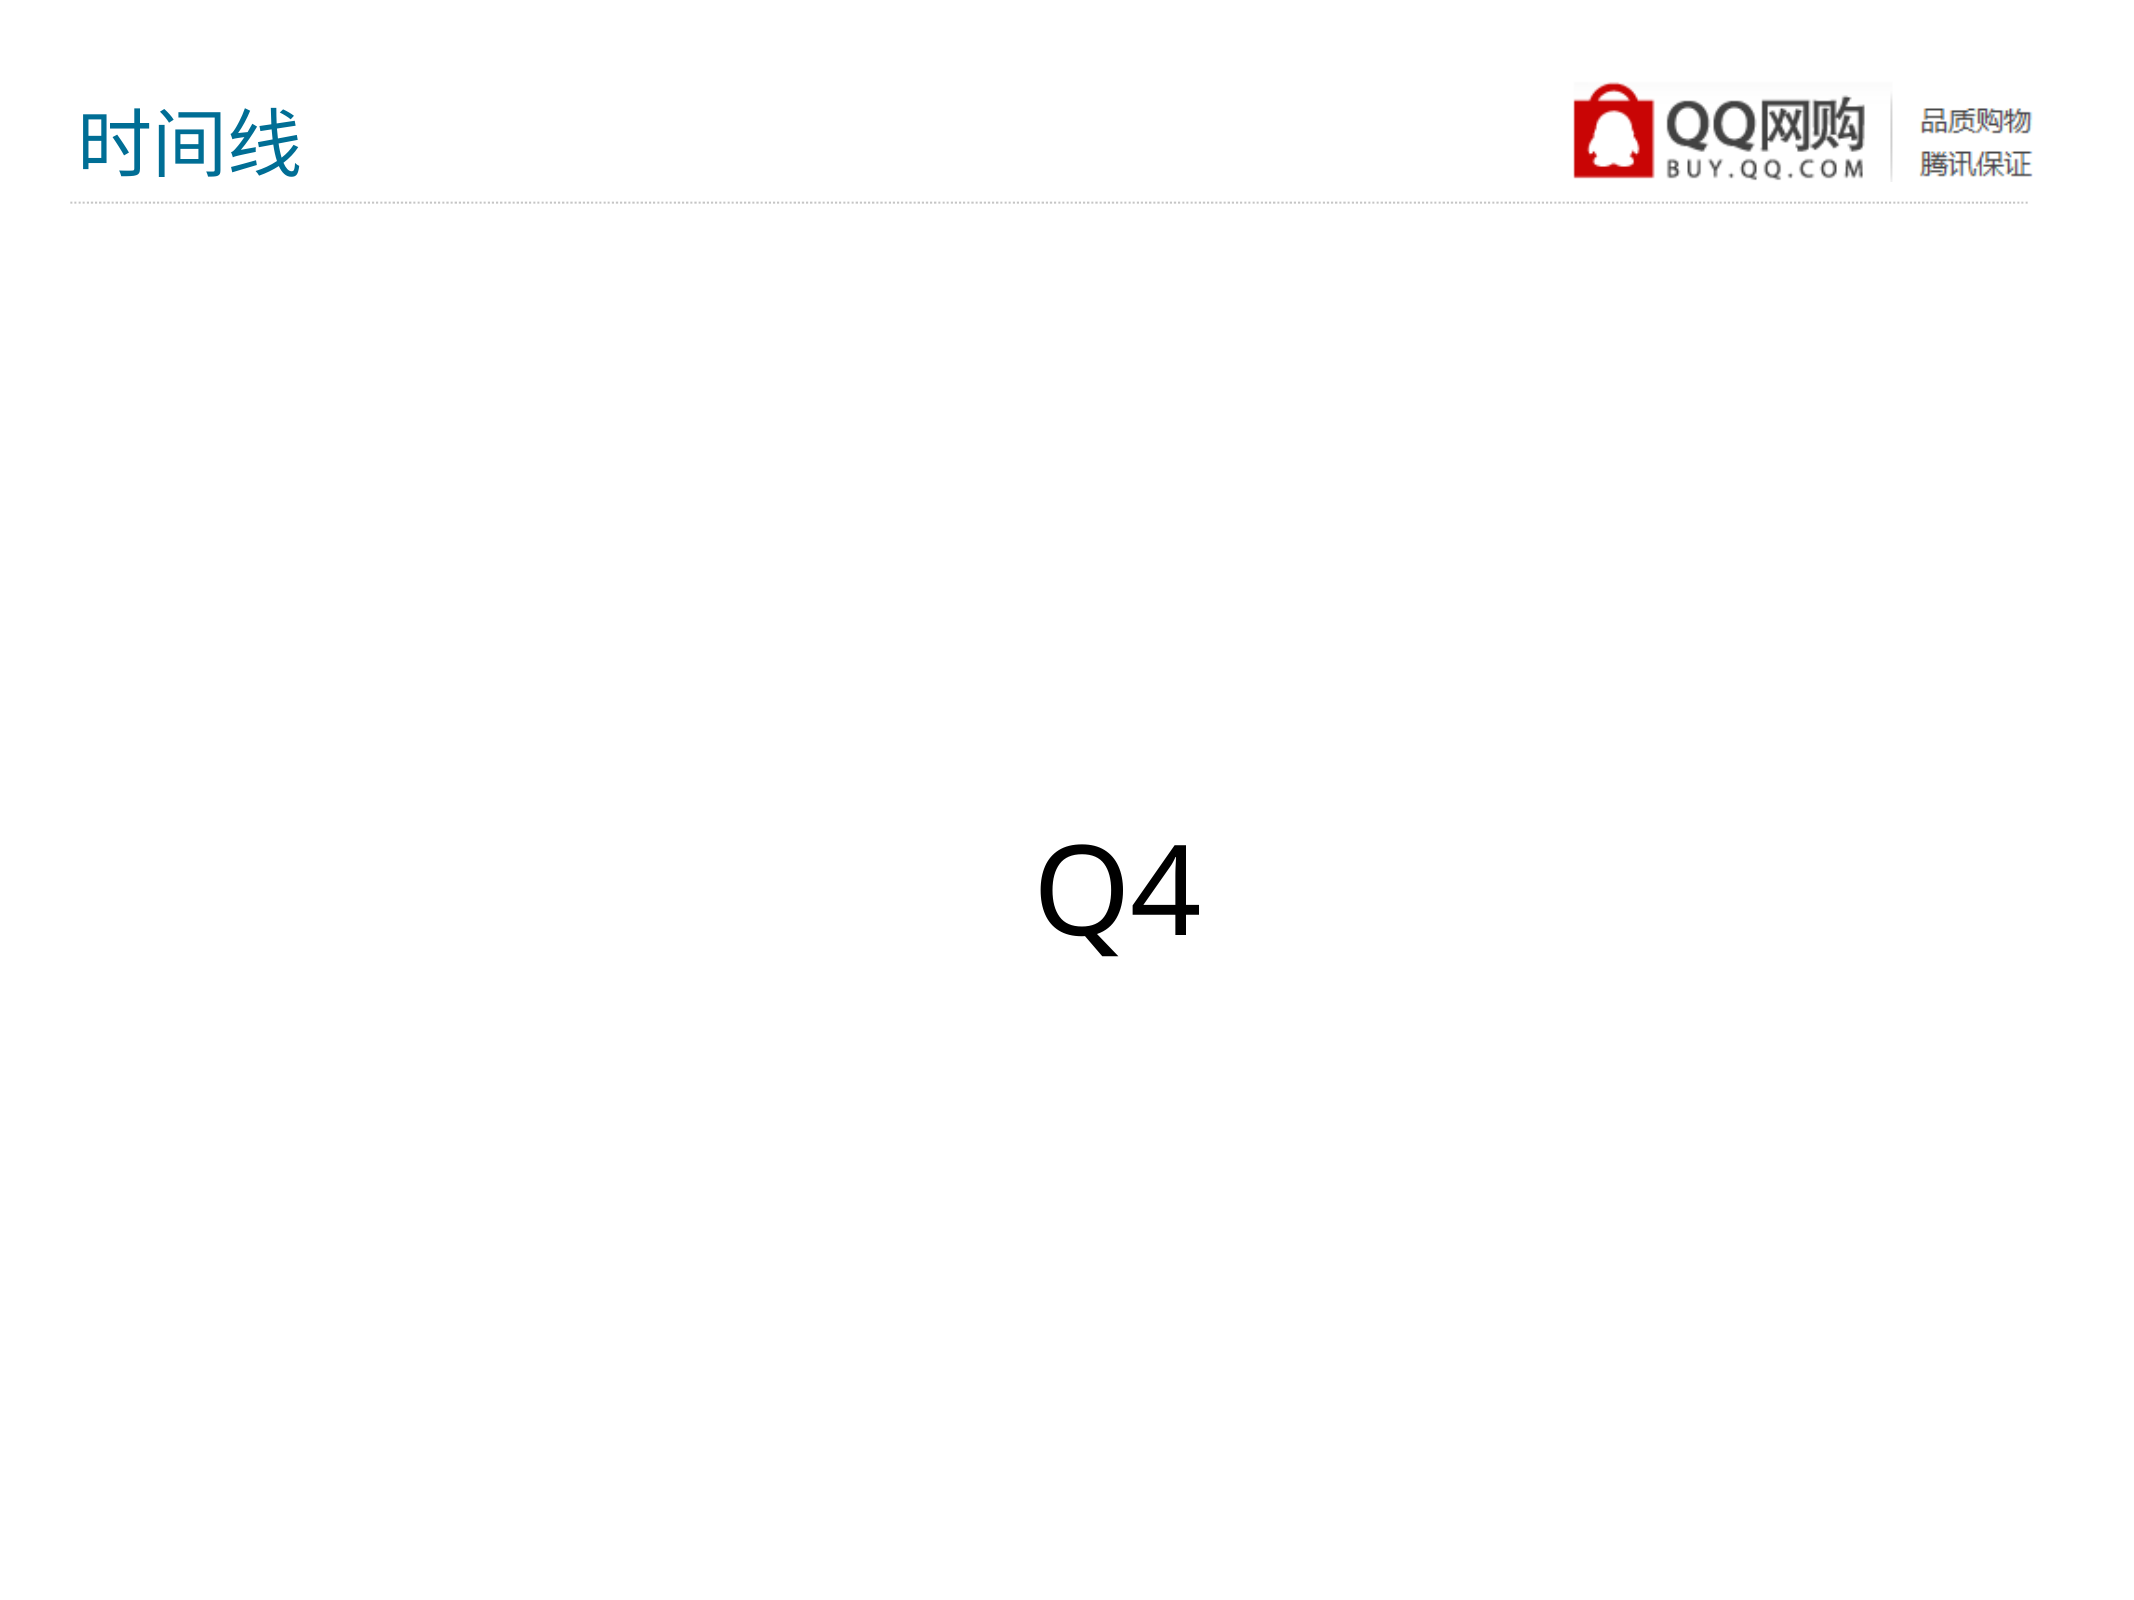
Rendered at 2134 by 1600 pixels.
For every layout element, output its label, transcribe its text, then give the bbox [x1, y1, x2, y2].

list Q4 [68, 251, 2030, 1495]
picture [2030, 79, 2036, 182]
title 时间线 [68, 41, 2030, 243]
